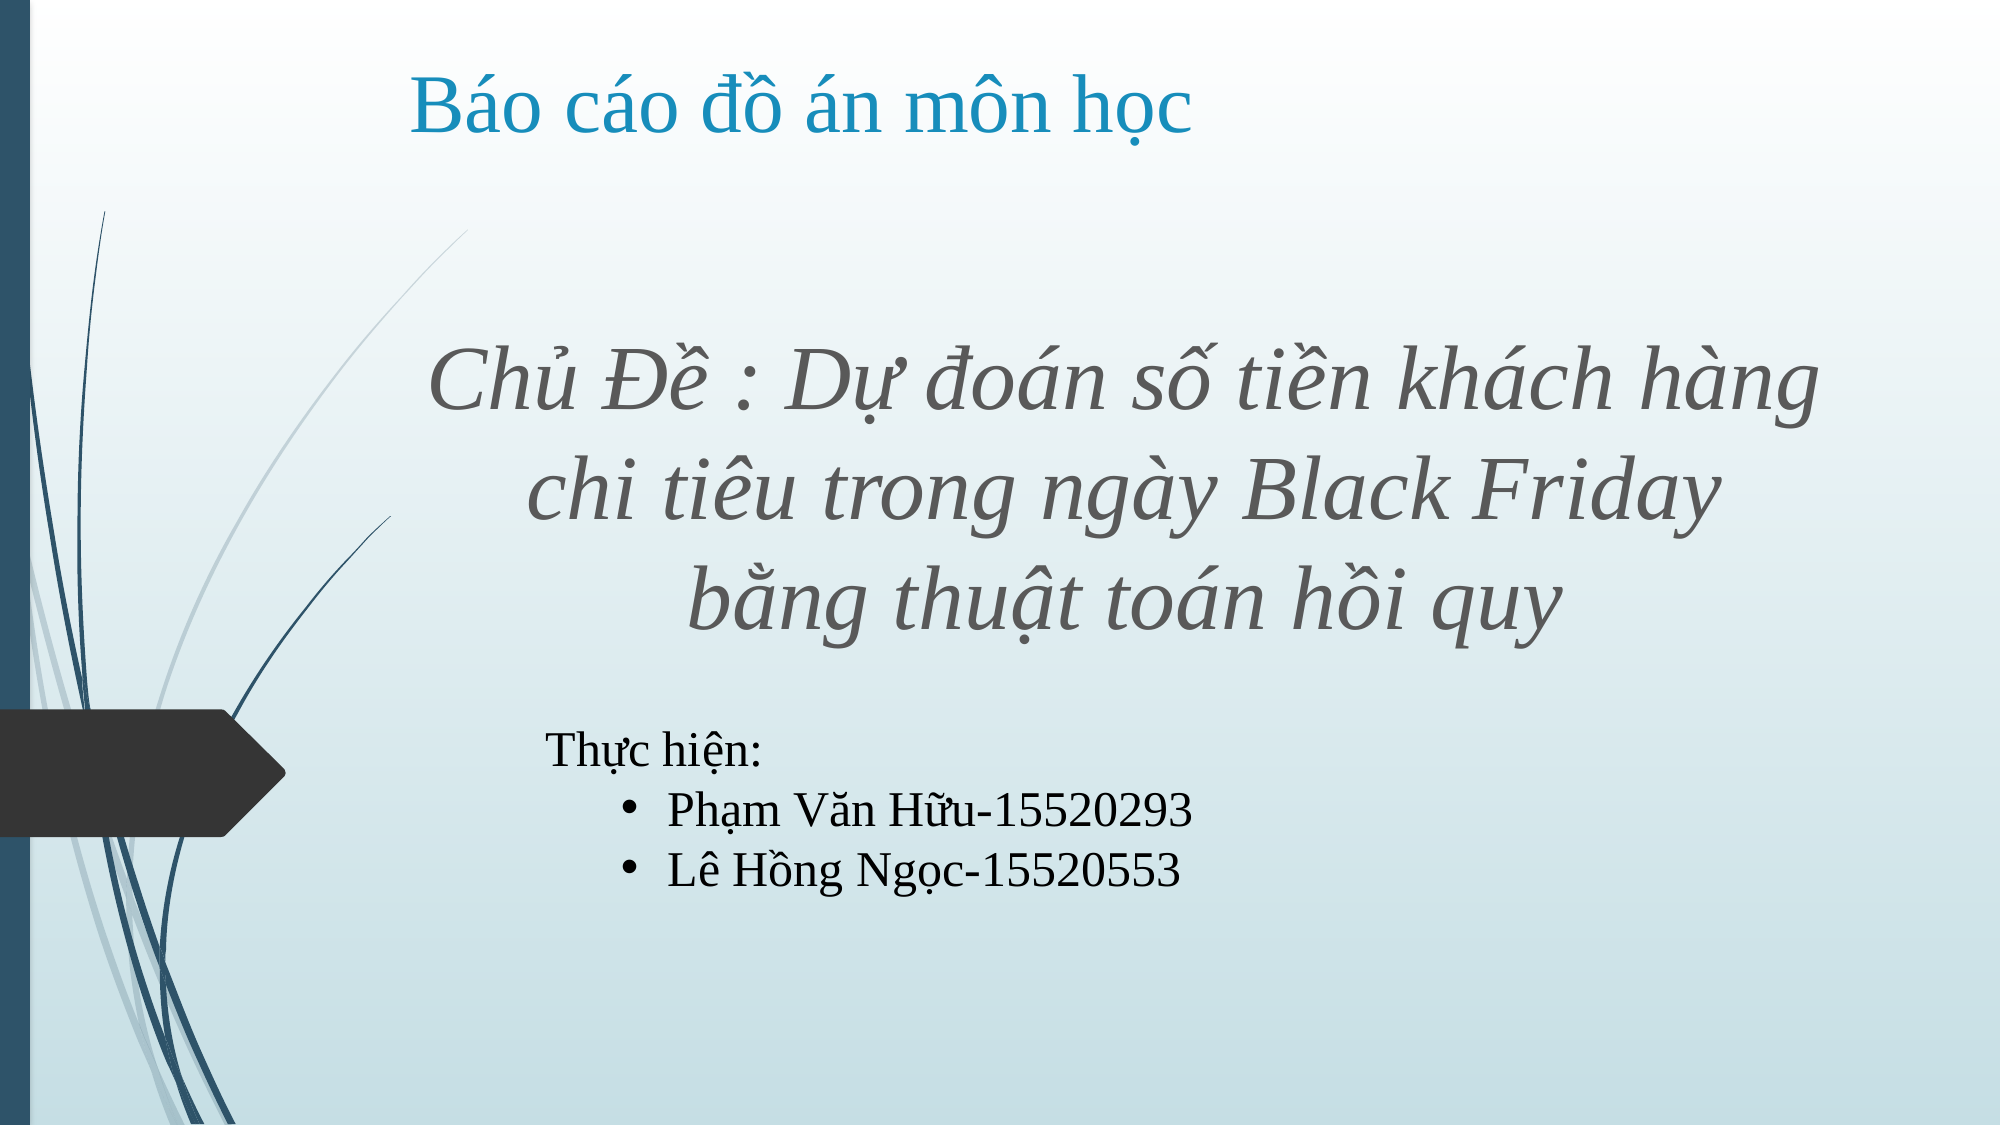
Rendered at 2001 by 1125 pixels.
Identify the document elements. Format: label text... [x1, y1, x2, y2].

subtitle Chủ Đề : Dự đoán số tiền khách hàng chi tiêu trong ngày Black Friday bằng thuật toán hồi quy [409, 310, 1842, 736]
text_box Thực hiện: Phạm Văn Hữu-15520293 Lê Hồng Ngọc-15520553 [531, 709, 1719, 905]
title Báo cáo đồ án môn học [394, 35, 1857, 157]
